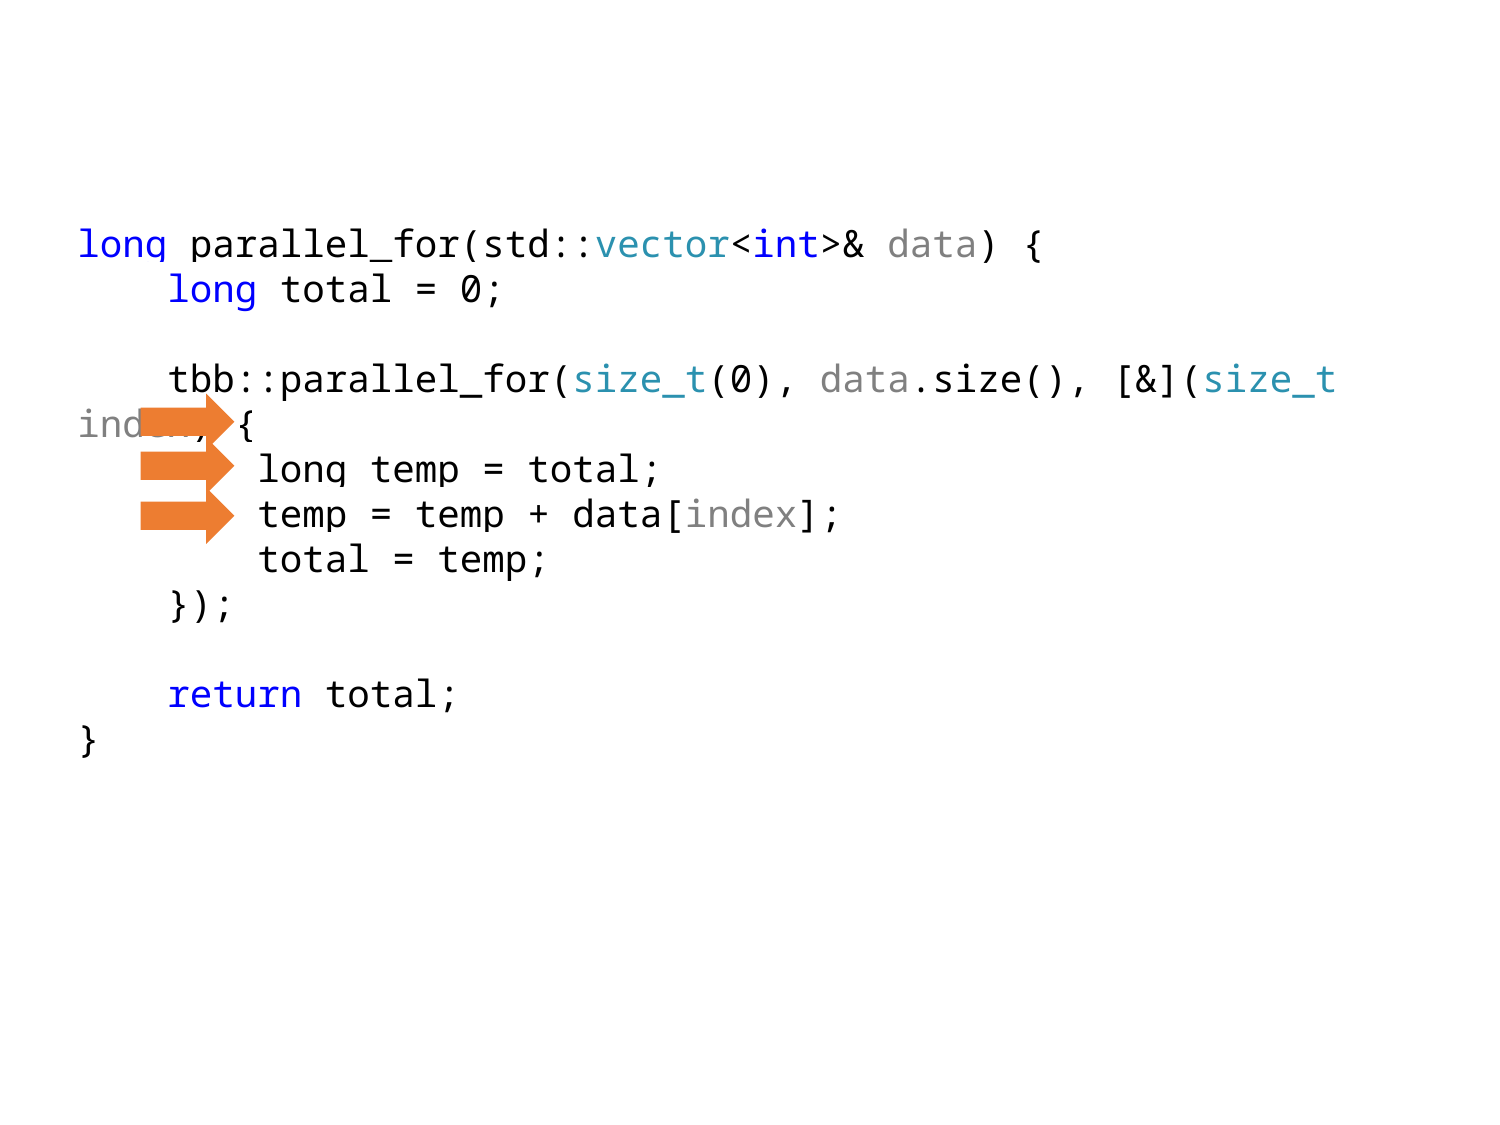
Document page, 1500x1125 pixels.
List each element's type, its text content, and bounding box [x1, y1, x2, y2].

text_box [139, 434, 236, 490]
text_box [139, 391, 236, 443]
text_box [139, 485, 236, 547]
text_box long parallel_for(std::vector<int>& data) { long total = 0; tbb::parallel_for(size_t(0), data.size(), [&](size_t index) { long temp = total; temp = temp + data[index]; total = temp; }); return total; } [62, 212, 1463, 803]
